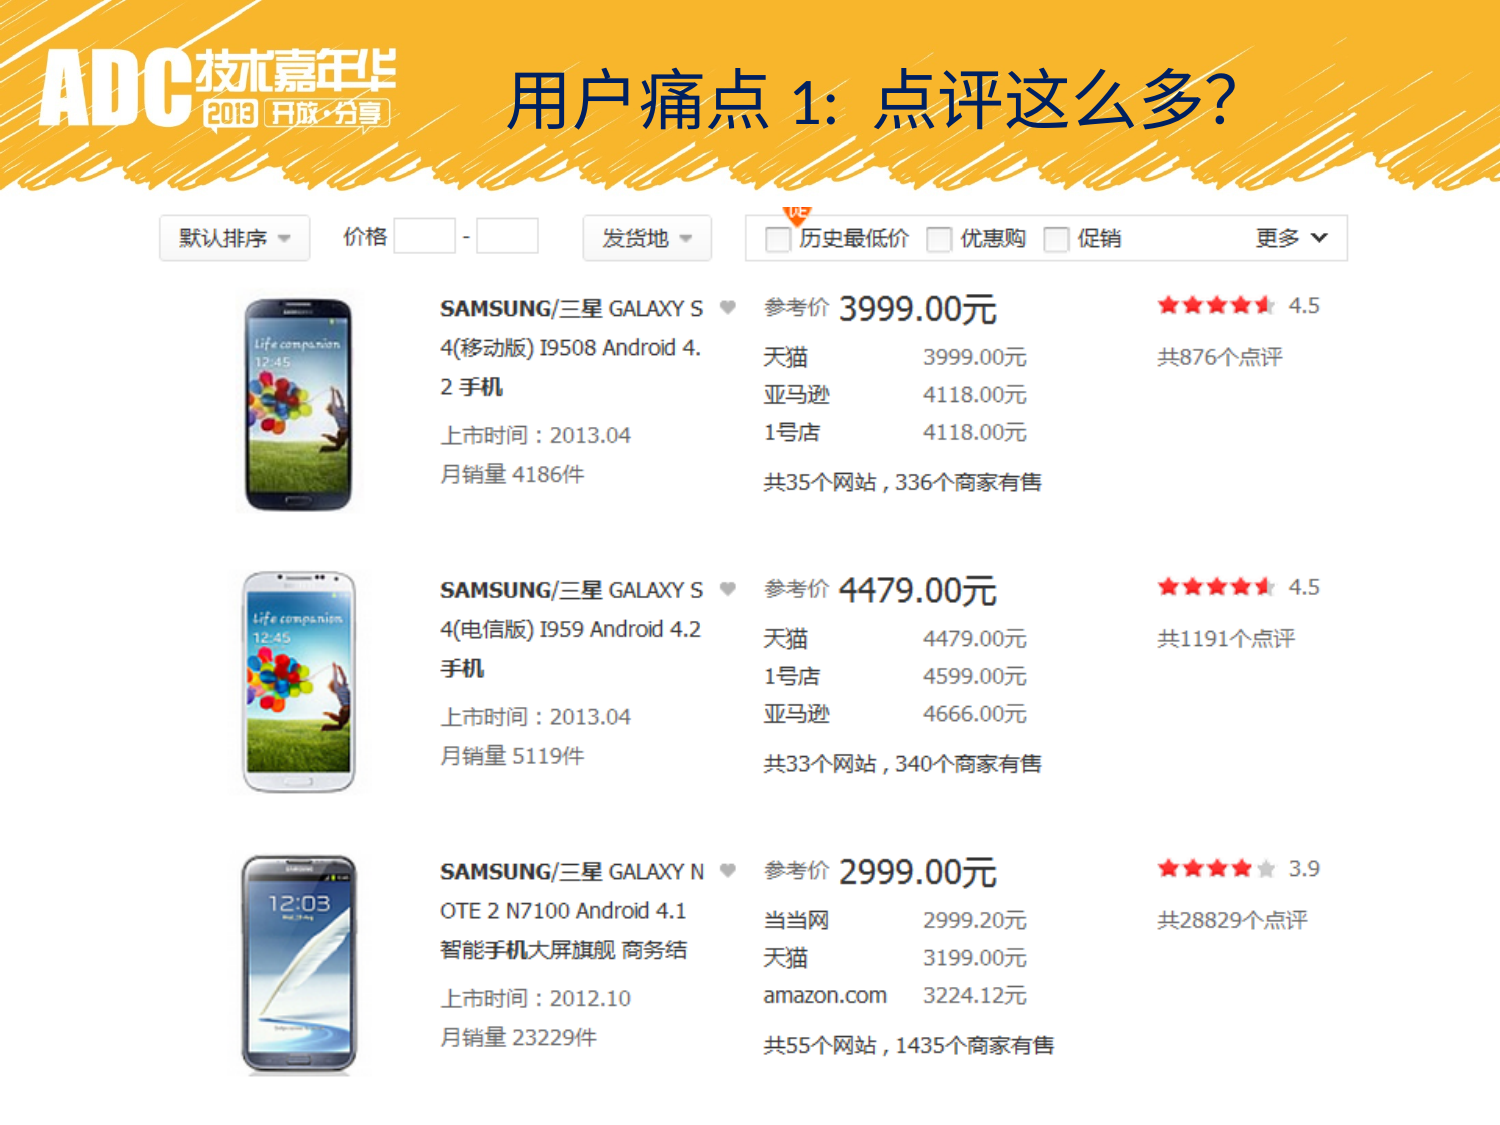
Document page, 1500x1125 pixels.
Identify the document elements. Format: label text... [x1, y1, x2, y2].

picture [0, 0, 1500, 1125]
text_box 用户痛点1: 点评这么多？ [236, 50, 1500, 126]
